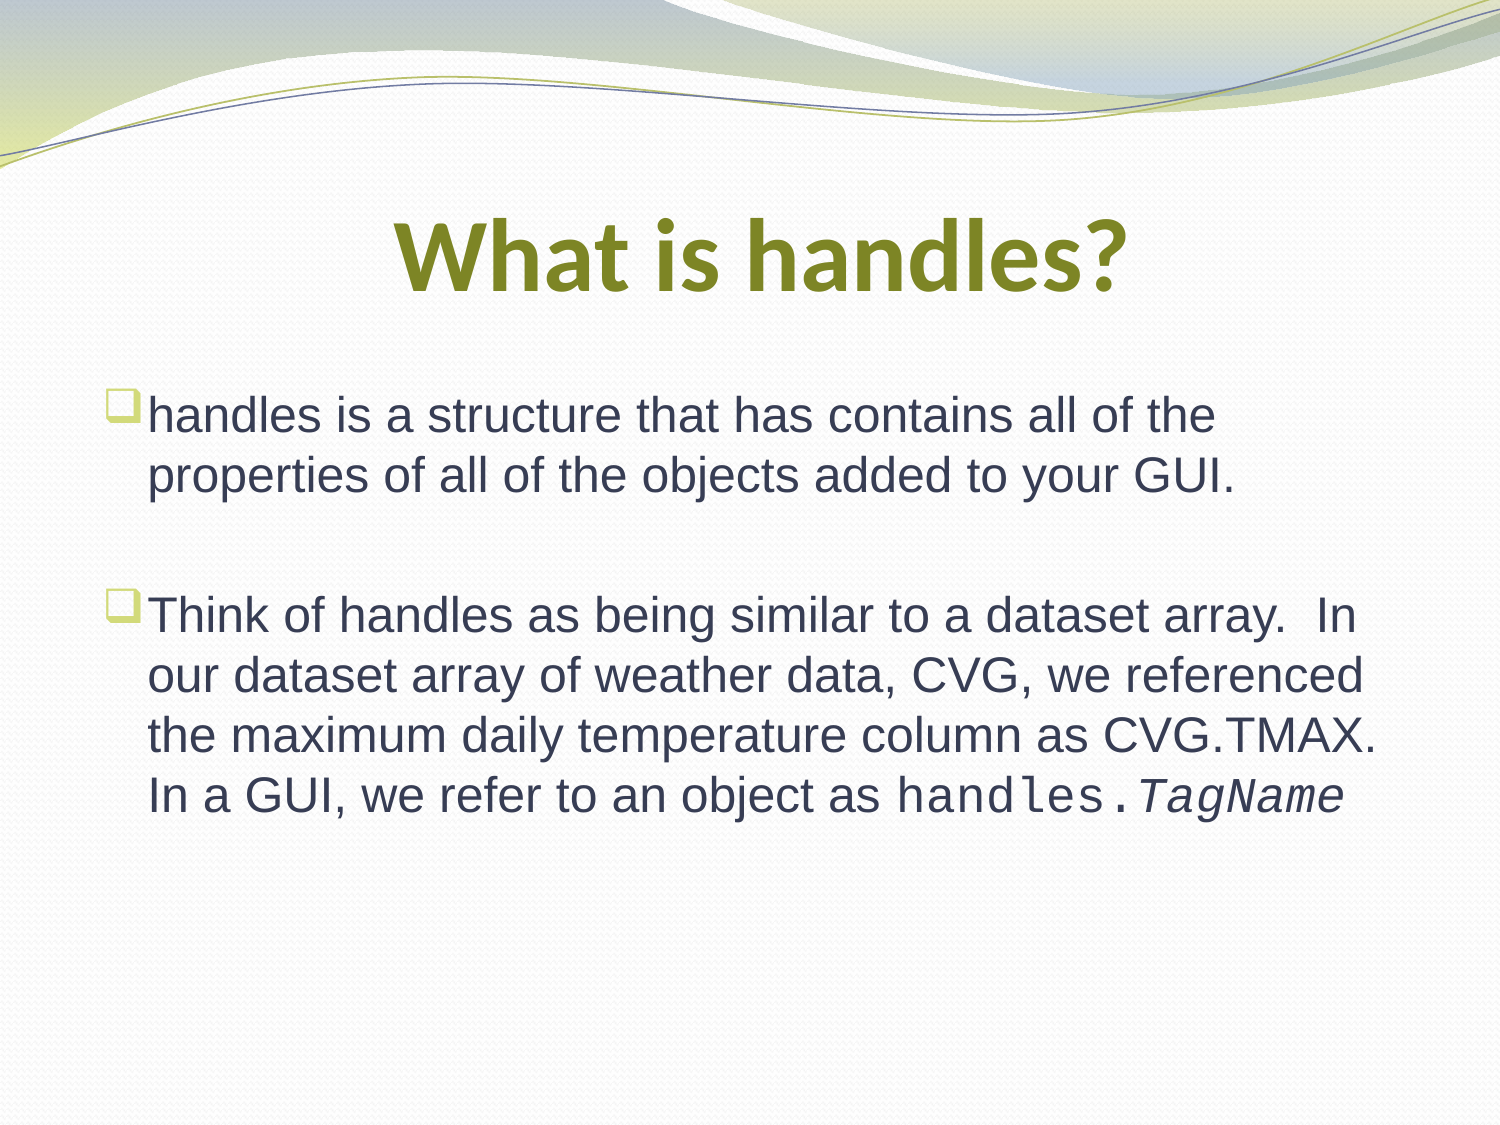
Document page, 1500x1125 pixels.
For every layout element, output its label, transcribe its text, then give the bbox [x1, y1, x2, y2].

list handles is a structure that has contains all of the properties of all of the objects added to your GUI. Think of handles as being similar to a dataset array. In our dataset array of weather data, CVG, we referenced the maximum daily temperature column as CVG.TMAX. In a GUI, we refer to an object as handles.TagName [87, 375, 1438, 988]
title What is handles? [43, 125, 1482, 313]
